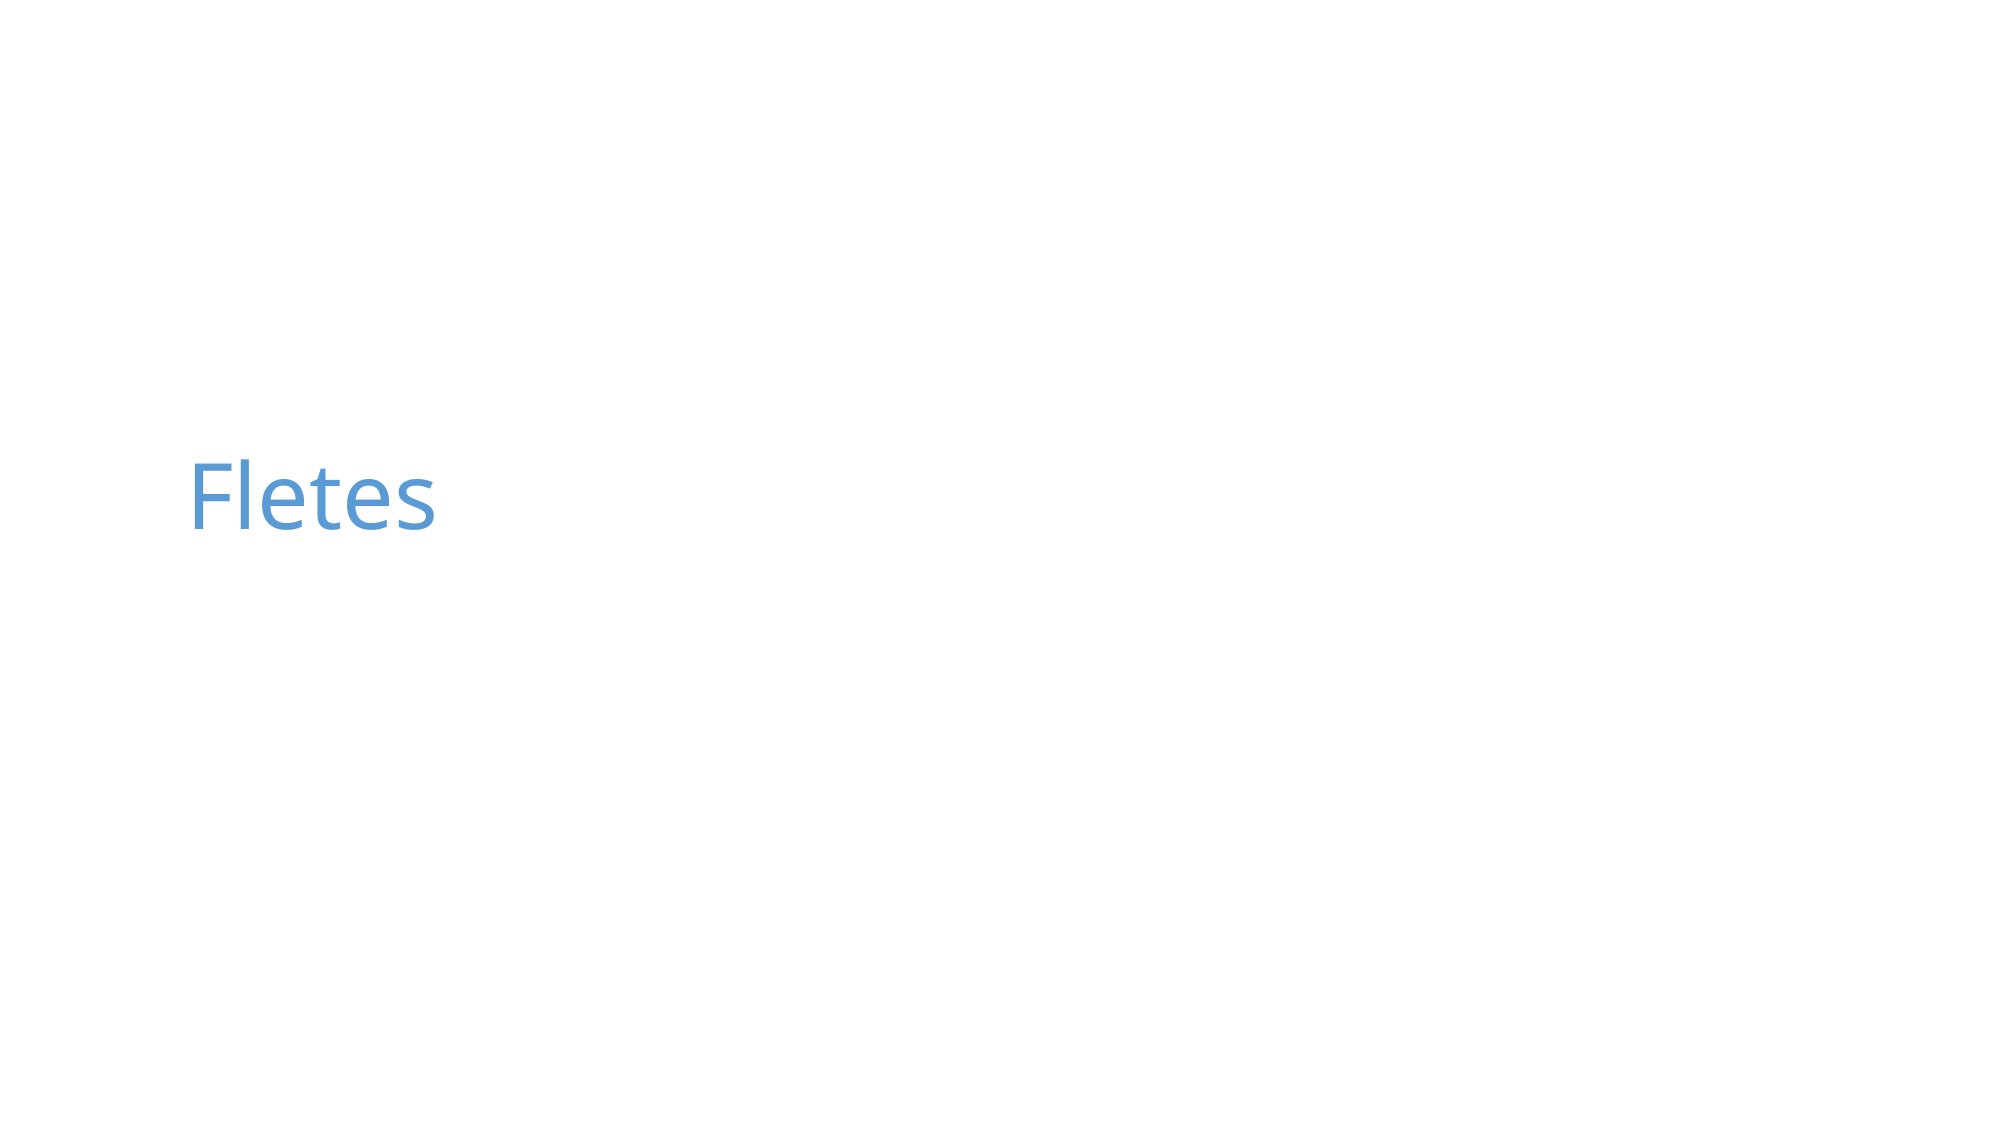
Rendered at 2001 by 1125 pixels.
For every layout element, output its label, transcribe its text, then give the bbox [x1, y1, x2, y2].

title Fletes [171, 391, 1897, 609]
